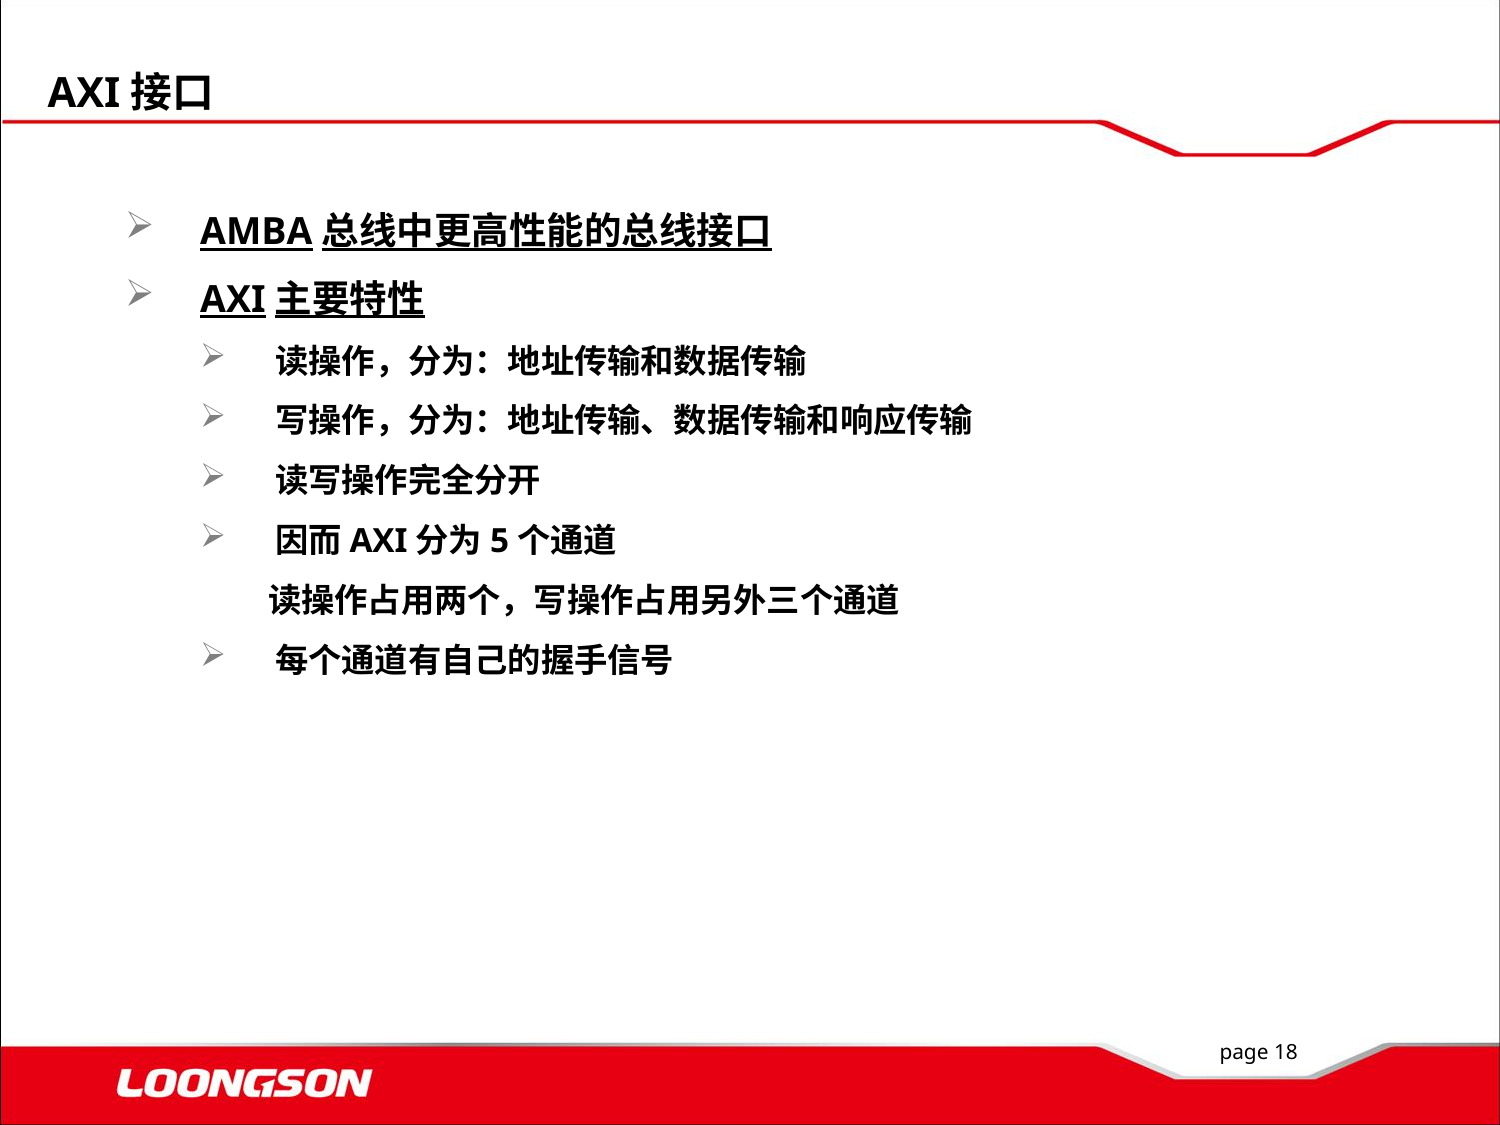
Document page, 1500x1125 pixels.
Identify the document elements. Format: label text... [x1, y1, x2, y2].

slide_number page 18 [962, 1023, 1313, 1084]
picture [0, 0, 1500, 1125]
text_box AMBA总线中更高性能的总线接口 AXI主要特性 读操作，分为：地址传输和数据传输 写操作，分为：地址传输、数据传输和响应传输 读写操作完全分开 因而AXI分为5个通道 读操作占用两个，写操作占用另外三个通道 每个通道有自己的握手信号 [35, 177, 1445, 807]
text_box AXI接口 [35, 56, 916, 123]
